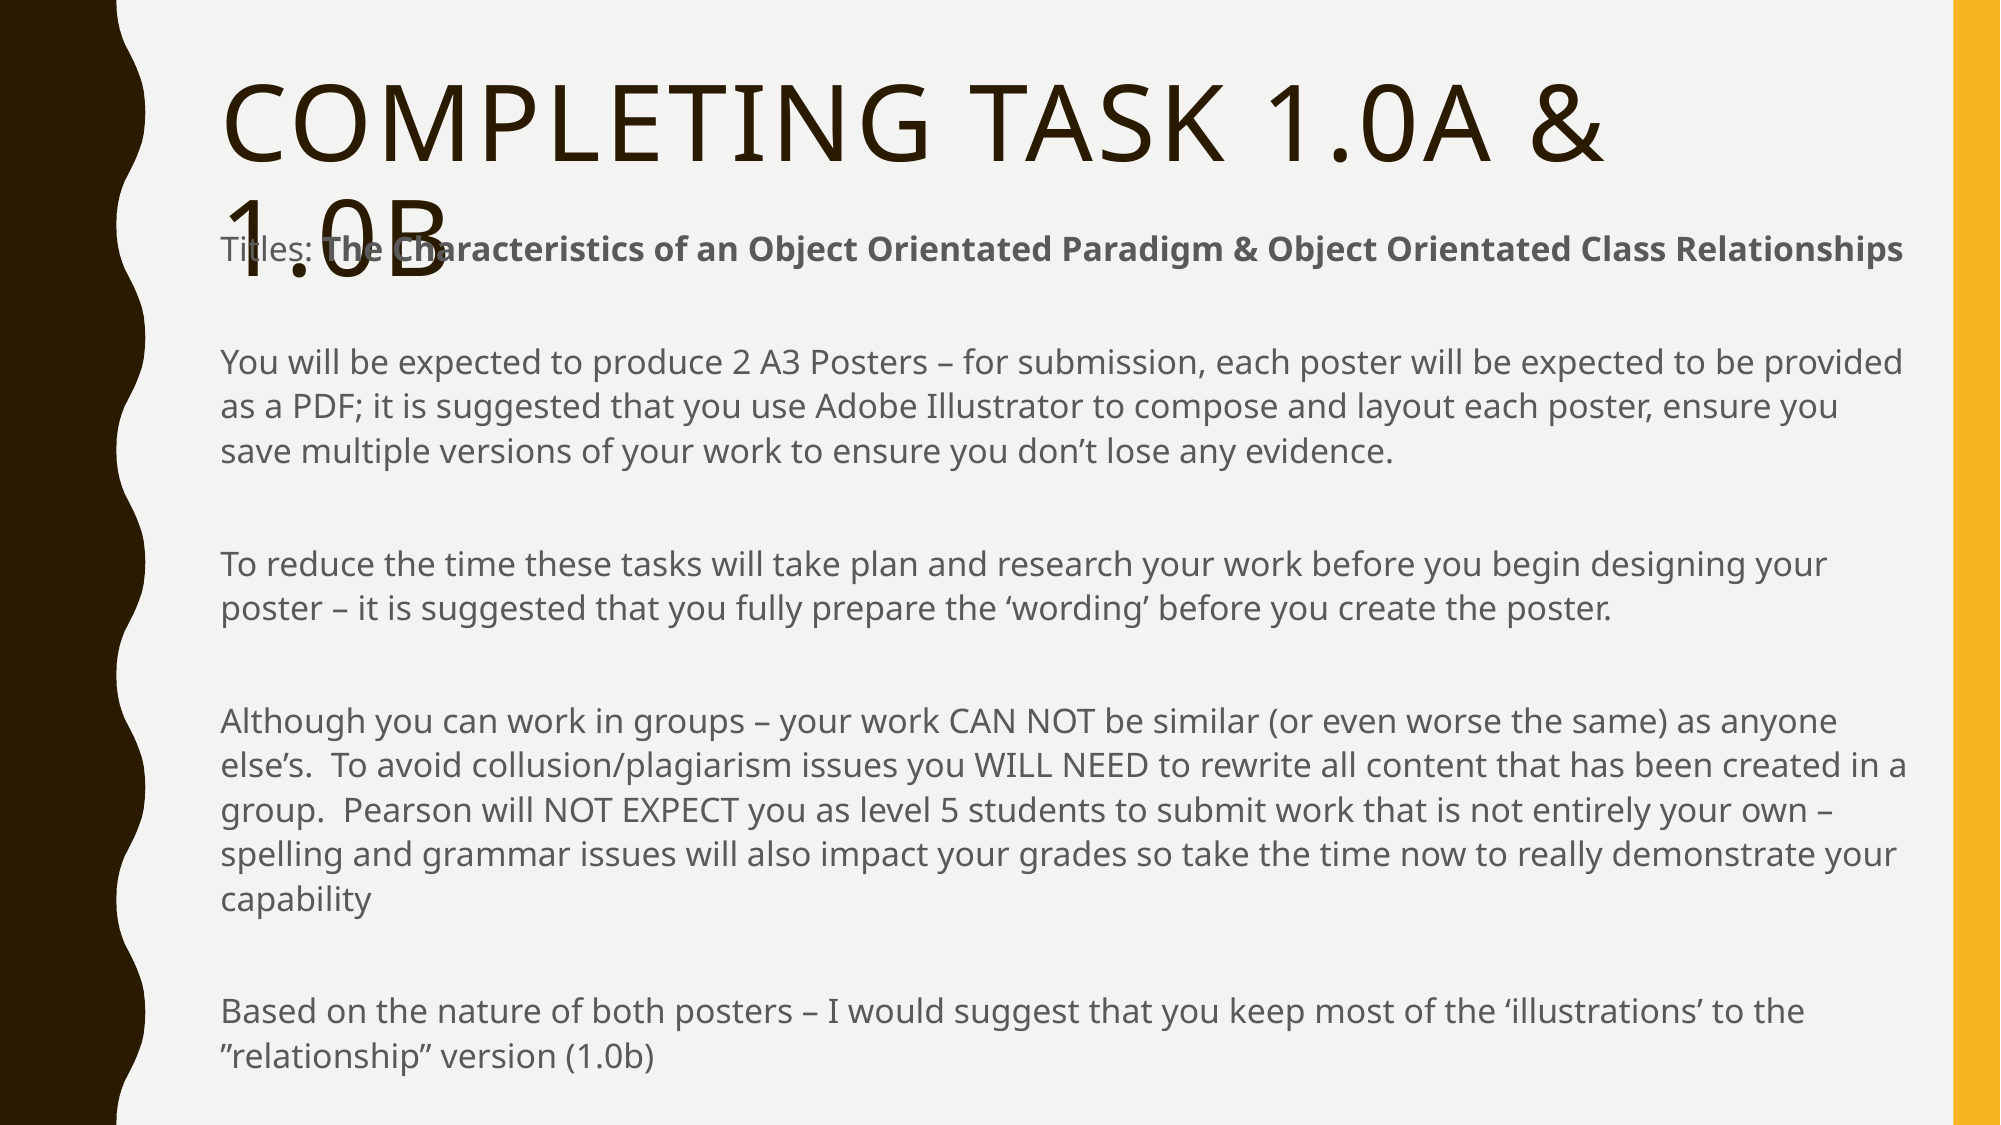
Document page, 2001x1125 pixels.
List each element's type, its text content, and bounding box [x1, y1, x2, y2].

title Completing Task 1.0A & 1.0B [205, 62, 1875, 216]
list Titles: The Characteristics of an Object Orientated Paradigm & Object Orientated Class Relationships You will be expected to produce 2 A3 Posters – for submission, each poster will be expected to be provided as a PDF; it is suggested that you use Adobe Illustrator to compose and layout each poster, ensure you save multiple versions of your work to ensure you don’t lose any evidence. To reduce the time these tasks will take plan and research your work before you begin designing your poster – it is suggested that you fully prepare the ‘wording’ before you create the poster. Although you can work in groups – your work CAN NOT be similar (or even worse the same) as anyone else’s. To avoid collusion/plagiarism issues you WILL NEED to rewrite all content that has been created in a group. Pearson will NOT EXPECT you as level 5 students to submit work that is not entirely your own – spelling and grammar issues will also impact your grades so take the time now to really demonstrate your capability Based on the nature of both posters – I would suggest that you keep most of the ‘illustrations’ to the ”relationship” version (1.0b) [205, 216, 1930, 1096]
